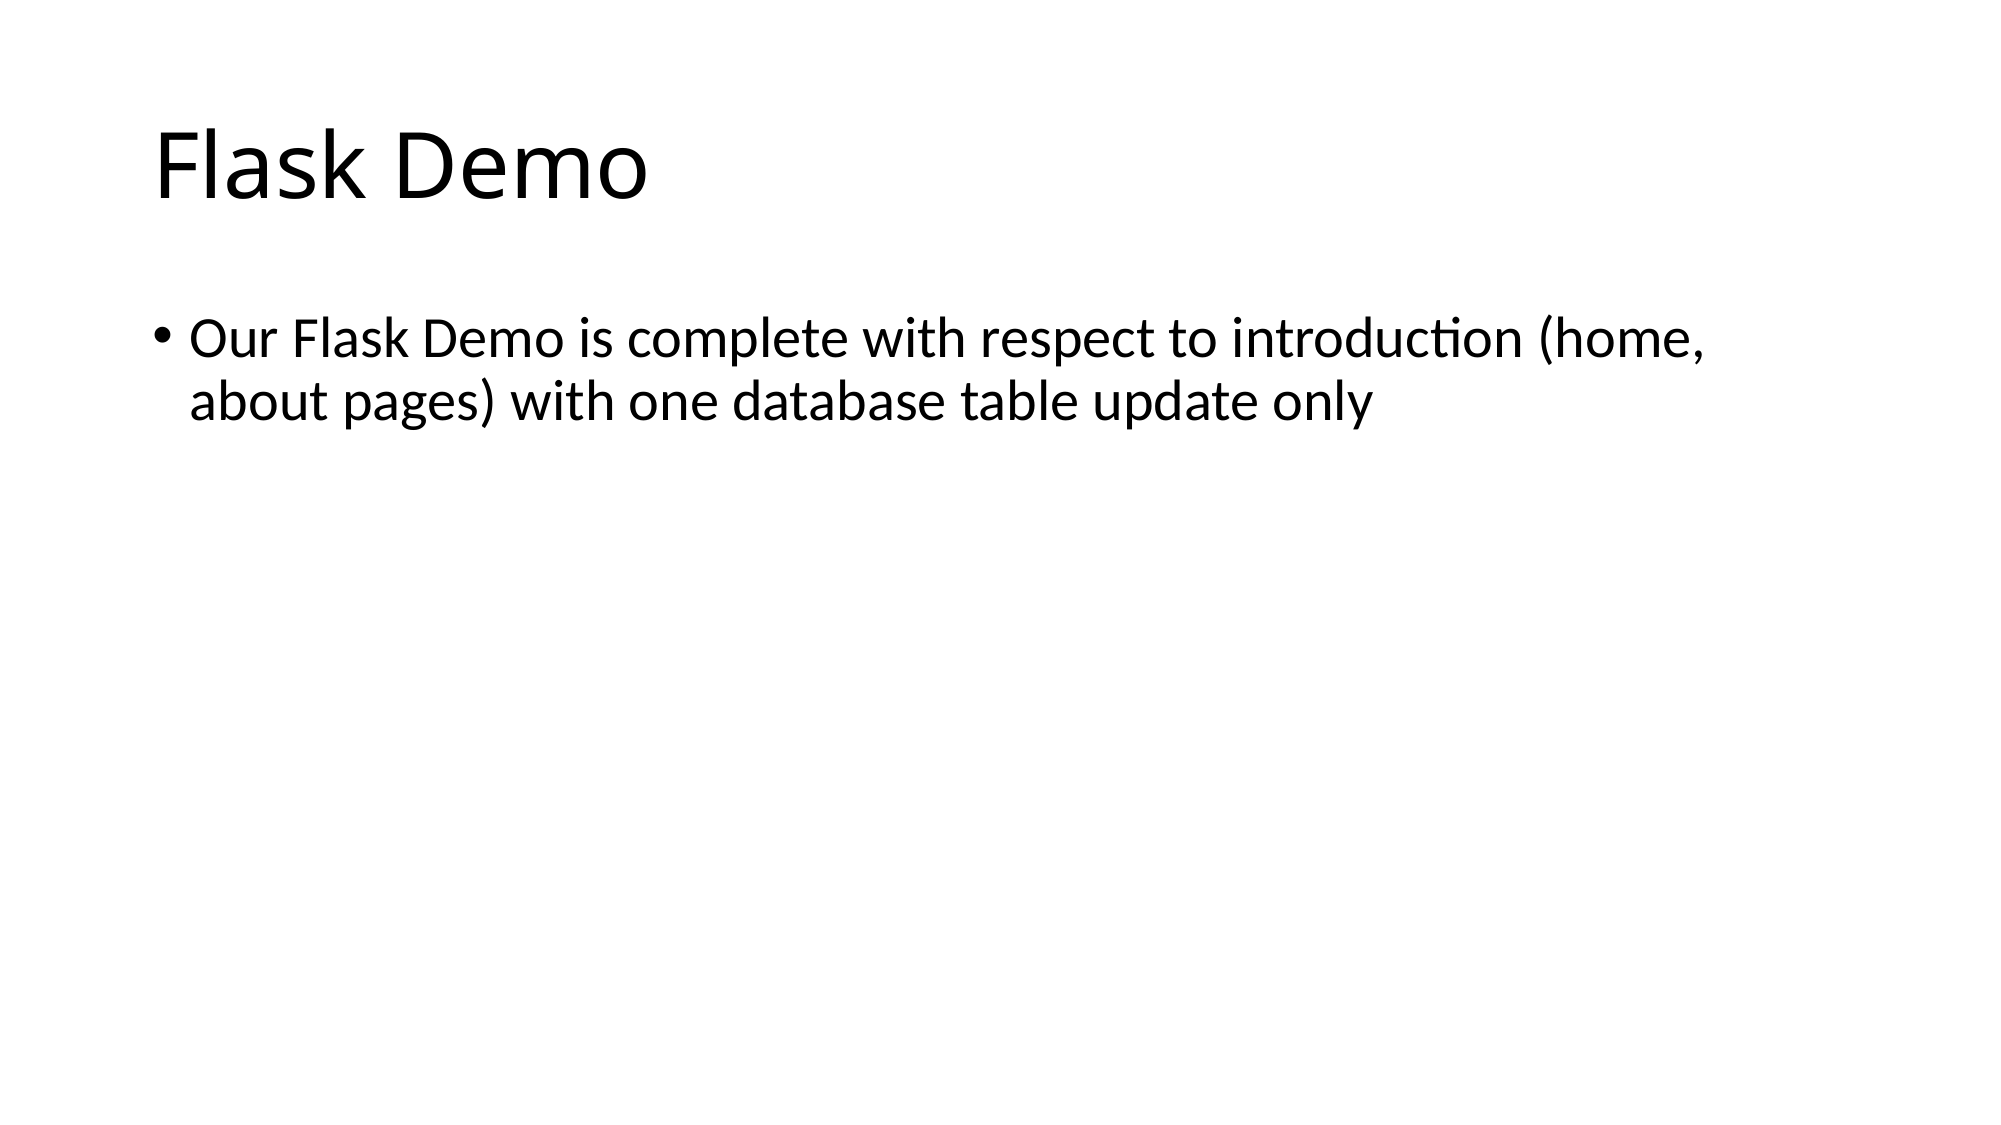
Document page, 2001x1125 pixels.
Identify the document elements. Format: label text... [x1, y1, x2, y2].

list Our Flask Demo is complete with respect to introduction (home, about pages) with one database table update only [137, 299, 1863, 1014]
title Flask Demo [137, 59, 1863, 278]
